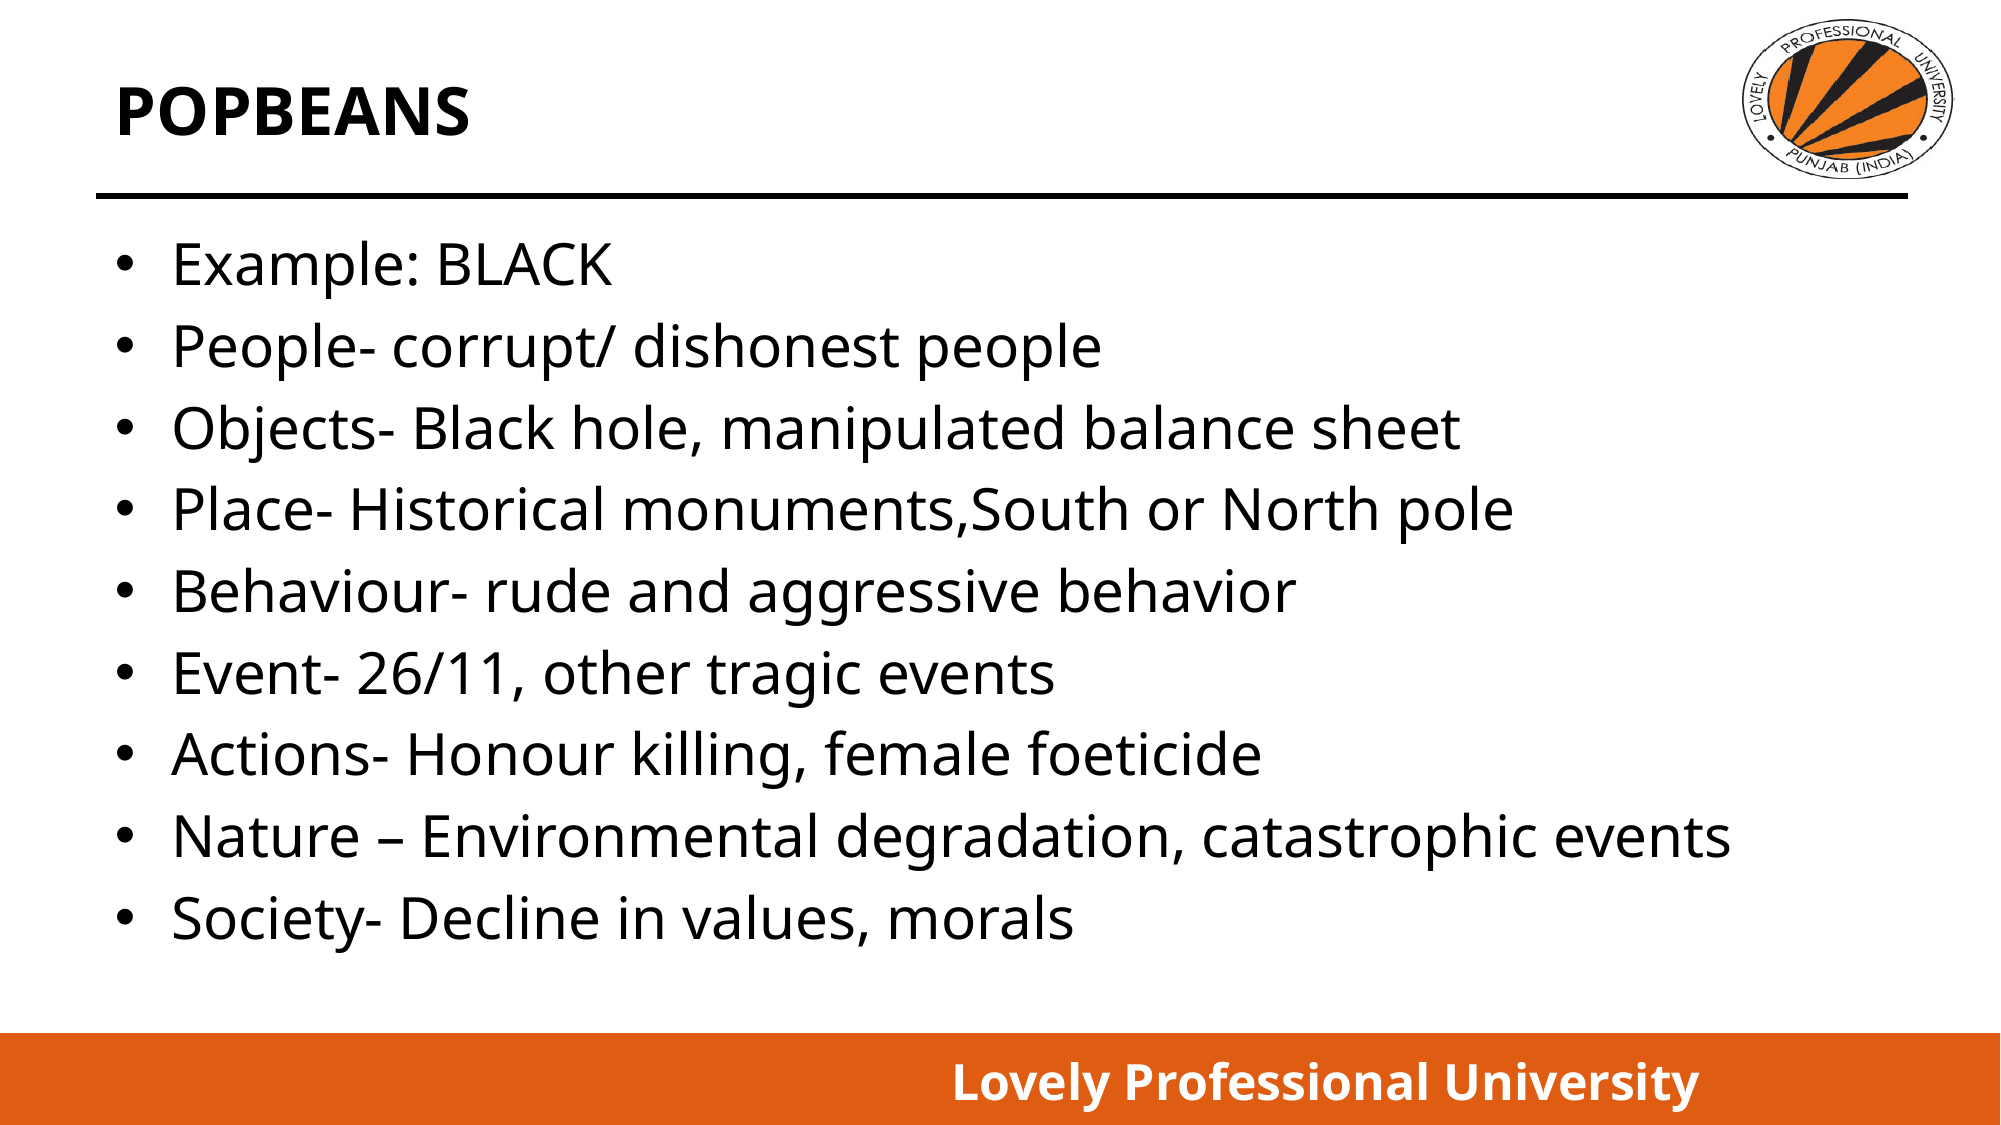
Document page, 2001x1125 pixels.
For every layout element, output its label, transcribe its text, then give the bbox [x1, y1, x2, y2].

picture [1742, 19, 1955, 179]
list Example: BLACK People- corrupt/ dishonest people Objects- Black hole, manipulated balance sheet Place- Historical monuments,South or North pole Behaviour- rude and aggressive behavior Event- 26/11, other tragic events Actions- Honour killing, female foeticide Nature – Environmental degradation, catastrophic events Society- Decline in values, morals [99, 220, 1900, 1005]
title POPBEANS [99, 45, 1725, 173]
